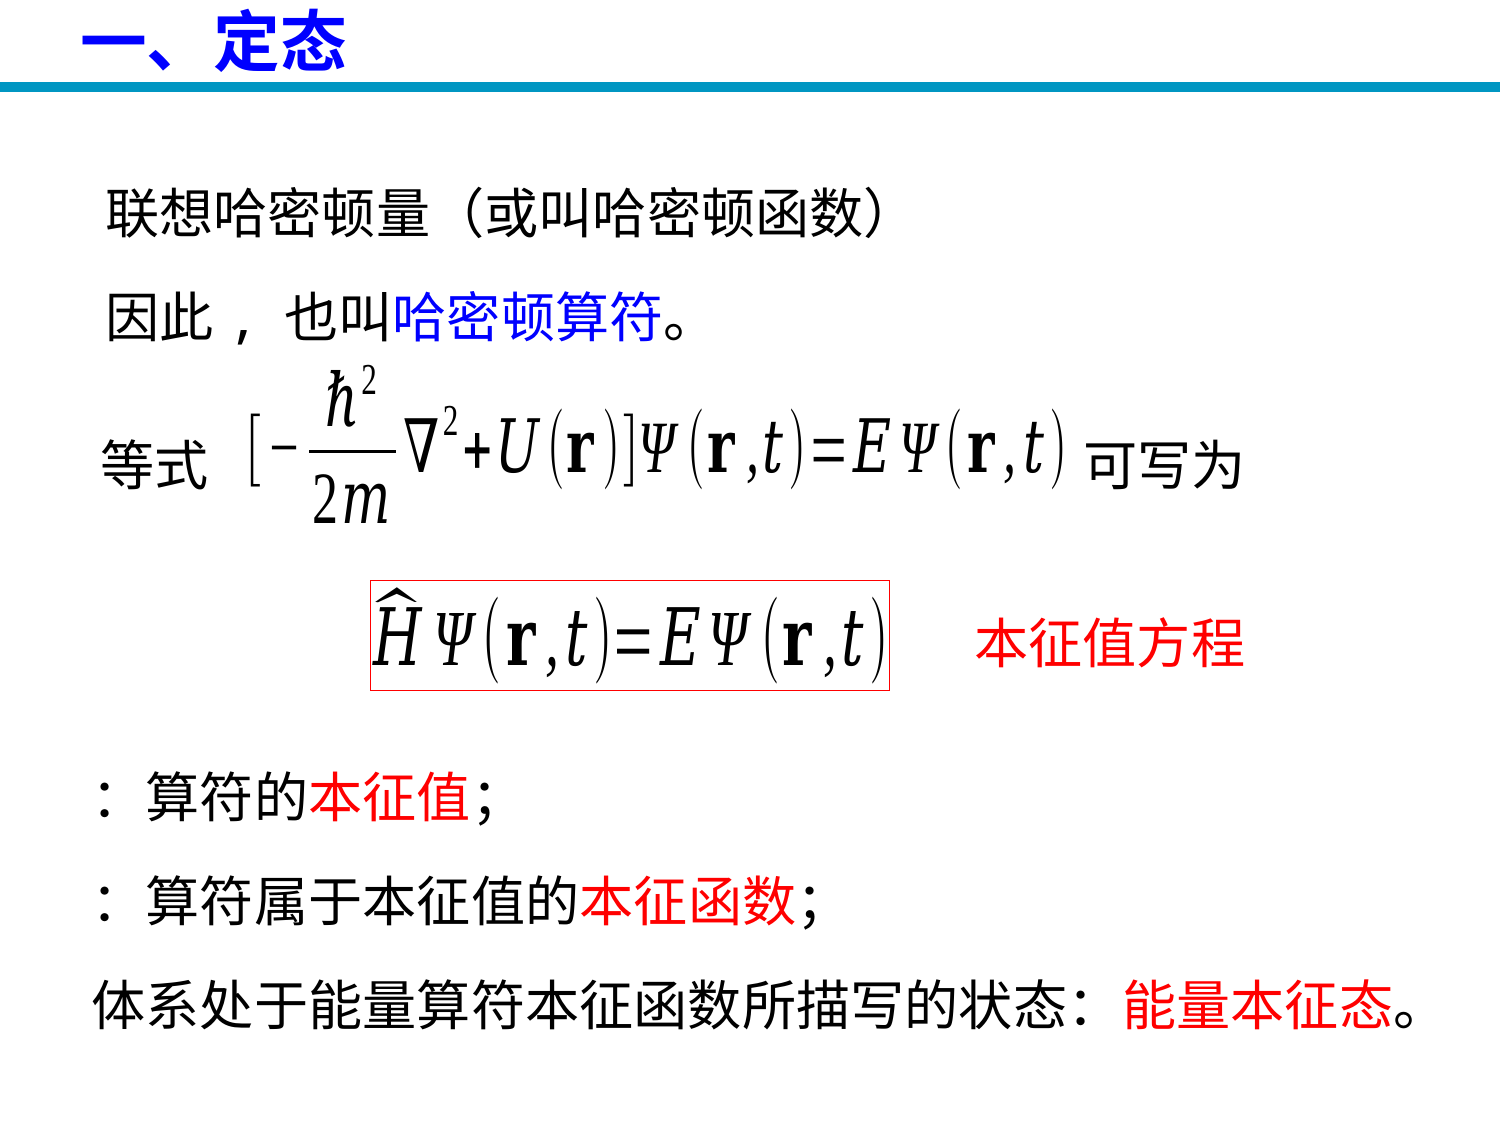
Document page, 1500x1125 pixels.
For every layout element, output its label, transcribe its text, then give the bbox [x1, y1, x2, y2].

text_box 本征值方程 [959, 601, 1261, 682]
text_box 一、定态 [65, 0, 436, 90]
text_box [84, 352, 1262, 539]
